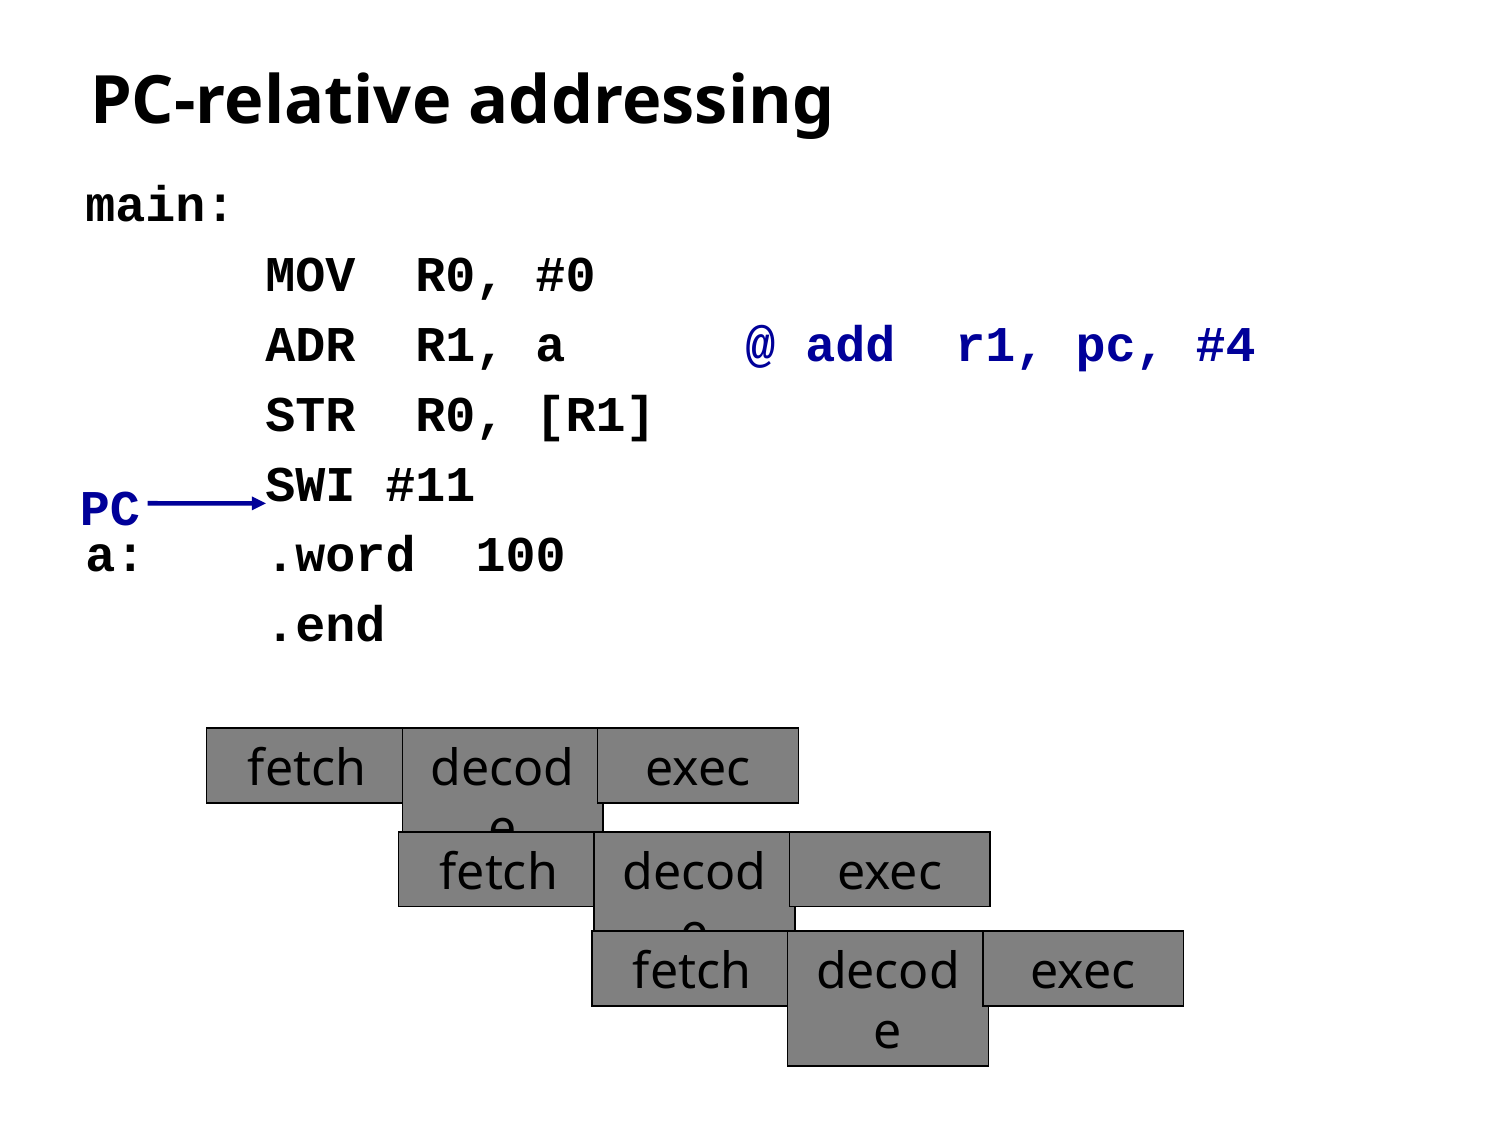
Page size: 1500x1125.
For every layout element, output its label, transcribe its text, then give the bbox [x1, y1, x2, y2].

text_box fetch [398, 831, 594, 907]
text_box exec [789, 831, 991, 907]
title PC-relative addressing [75, 45, 1425, 149]
list main: MOV R0, #0 ADR R1, a @ add r1, pc, #4 STR R0, [R1] SWI #11 a: .word 100 .end [70, 164, 1421, 1062]
text_box decode [402, 728, 604, 831]
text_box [64, 467, 267, 544]
text_box decode [594, 831, 795, 931]
text_box decode [787, 931, 989, 1066]
text_box exec [982, 931, 1184, 1006]
text_box fetch [206, 728, 402, 803]
text_box fetch [591, 931, 787, 1006]
text_box exec [597, 728, 799, 803]
